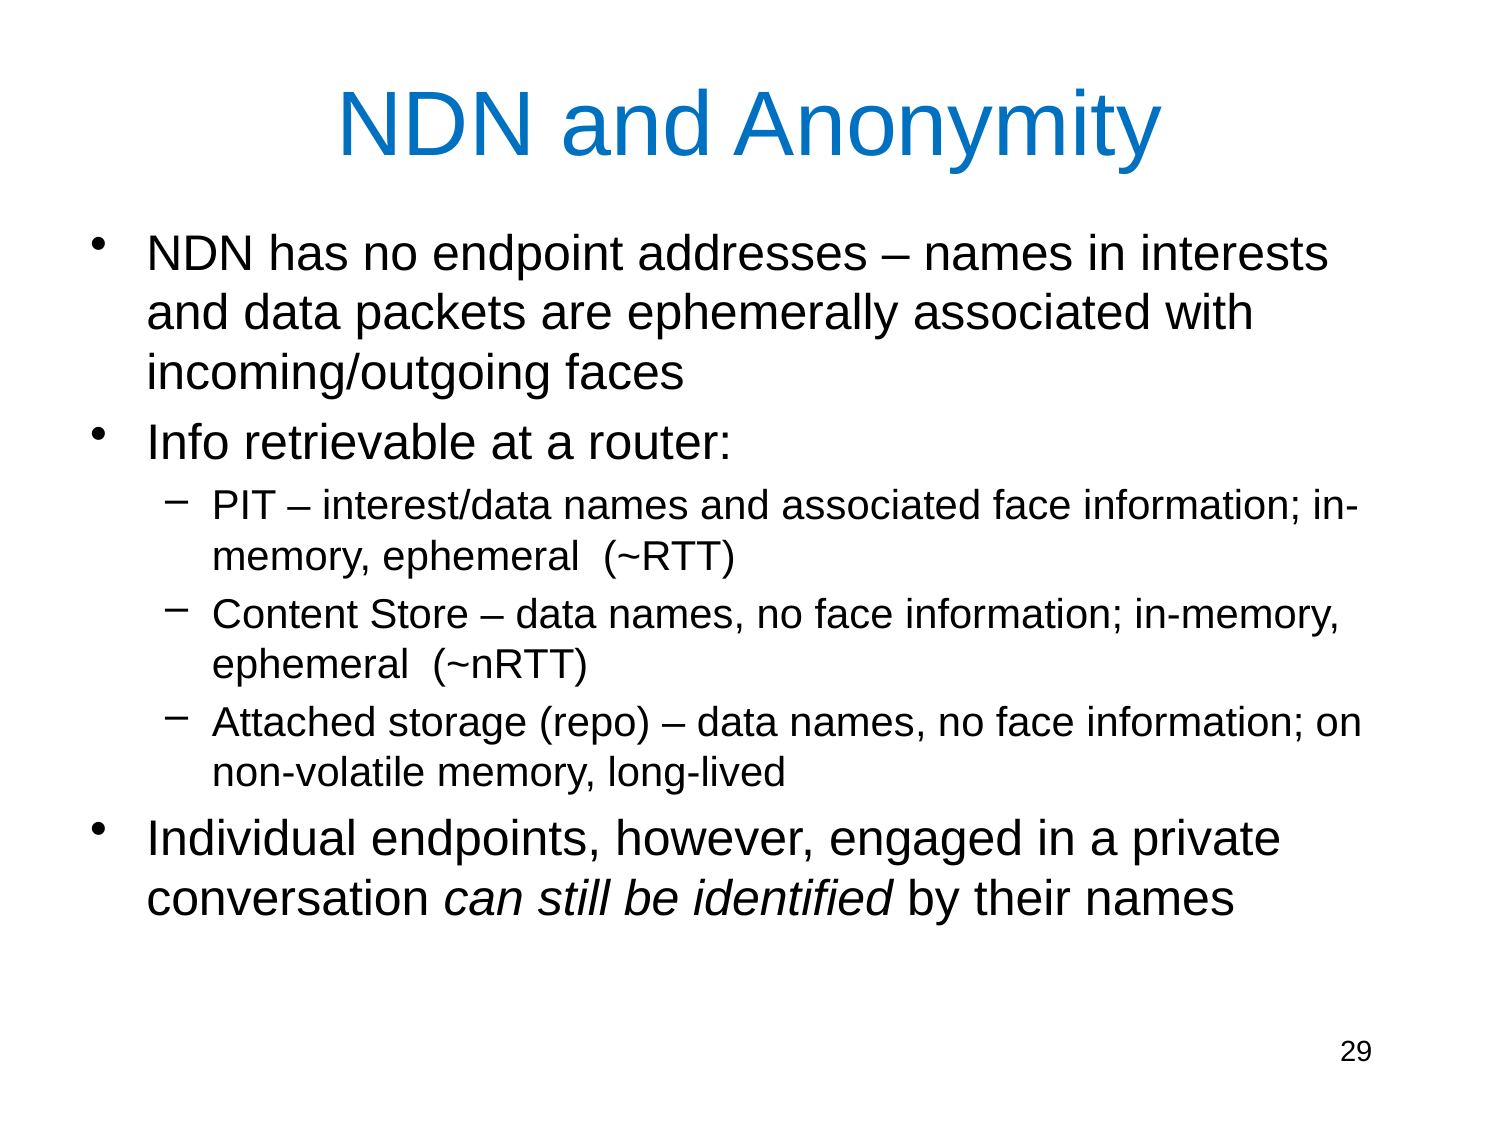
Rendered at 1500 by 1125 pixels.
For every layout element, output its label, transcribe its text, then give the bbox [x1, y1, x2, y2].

list NDN has no endpoint addresses – names in interests and data packets are ephemerally associated with incoming/outgoing faces Info retrievable at a router: PIT – interest/data names and associated face information; in-memory, ephemeral (~RTT) Content Store – data names, no face information; in-memory, ephemeral (~nRTT) Attached storage (repo) – data names, no face information; on non-volatile memory, long-lived Individual endpoints, however, engaged in a private conversation can still be identified by their names [74, 212, 1426, 956]
slide_number 29 [1074, 1024, 1388, 1101]
title NDN and Anonymity [112, 24, 1388, 212]
